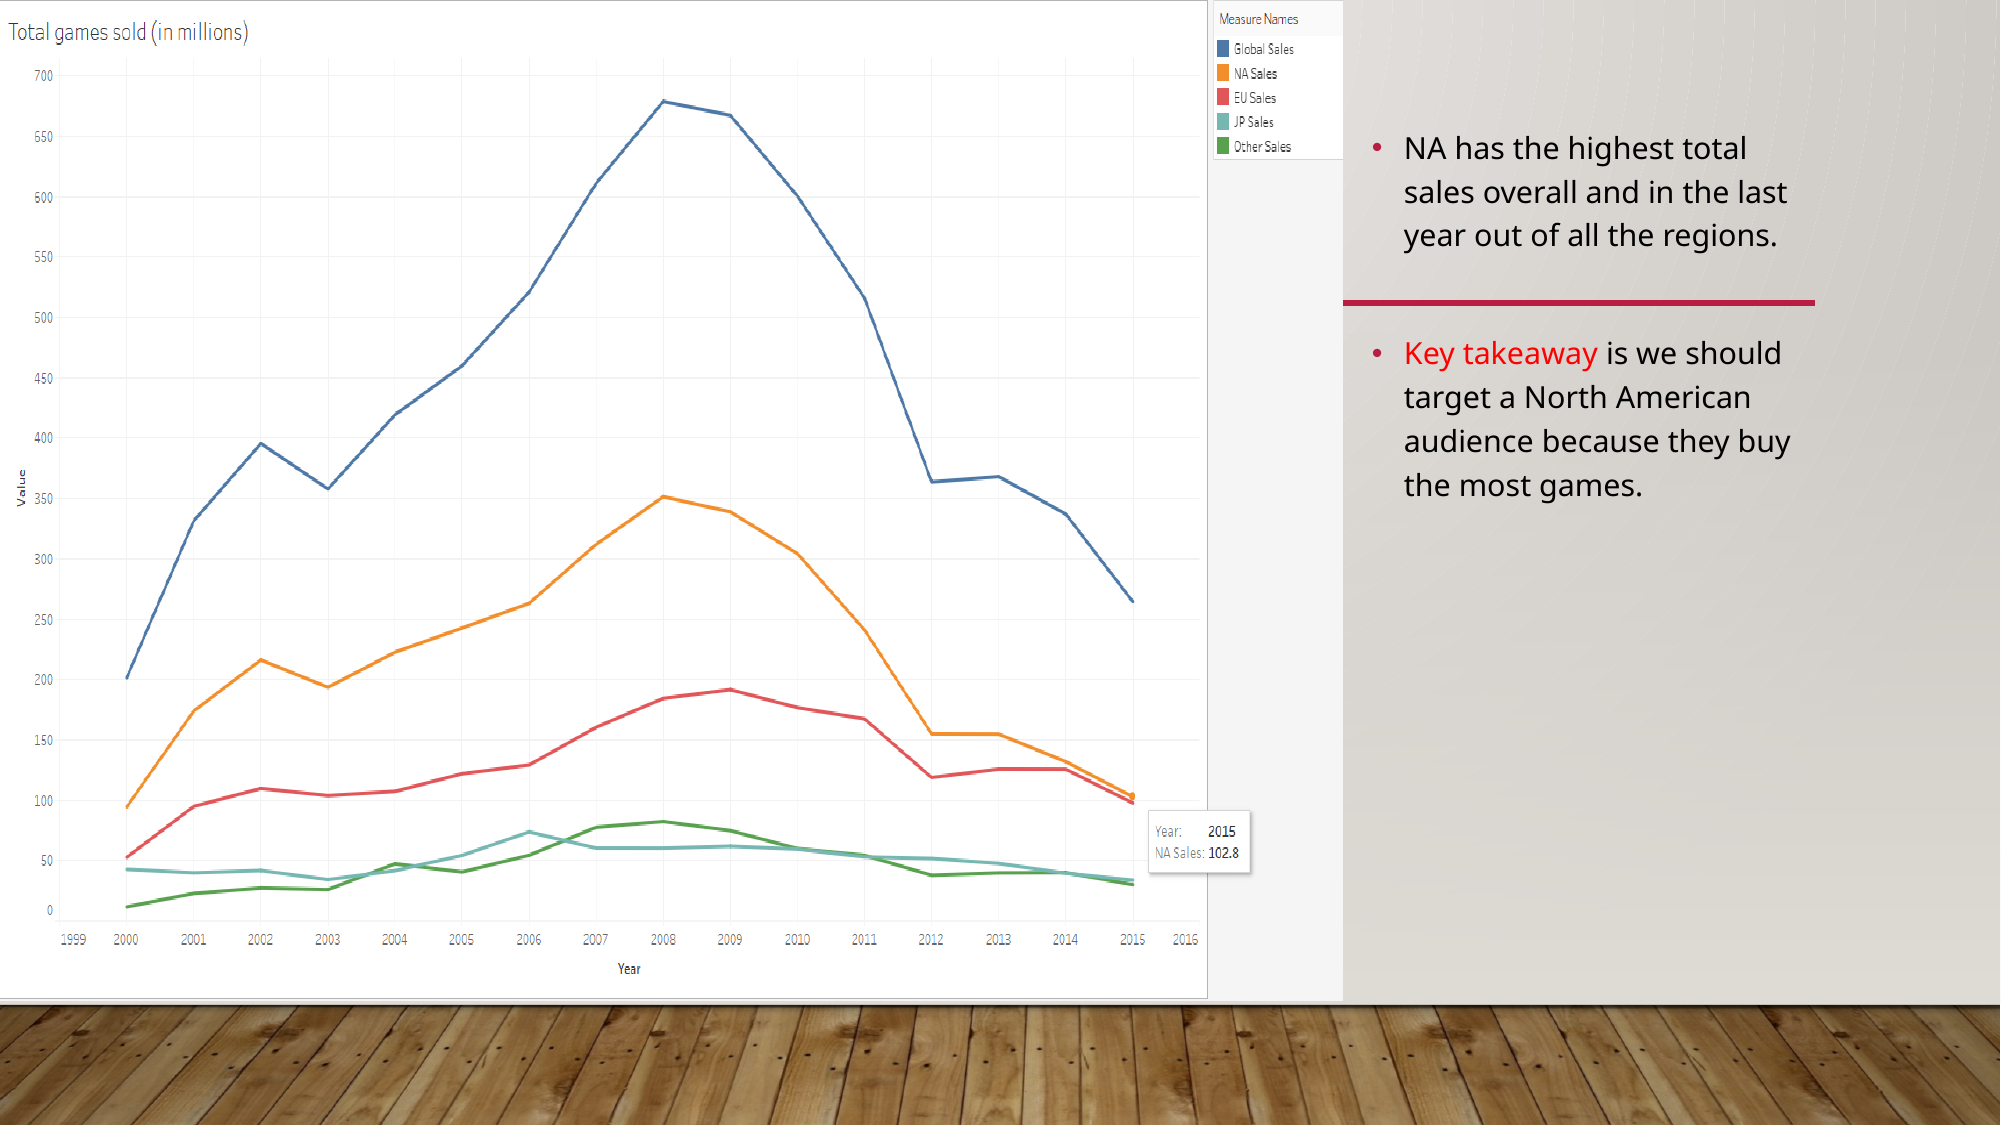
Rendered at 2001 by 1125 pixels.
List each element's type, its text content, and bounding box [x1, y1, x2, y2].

list NA has the highest total sales overall and in the last year out of all the regions. Key takeaway is we should target a North American audience because they buy the most games. [1356, 113, 1814, 574]
picture [0, 1005, 2000, 1125]
picture [0, 0, 1343, 1001]
